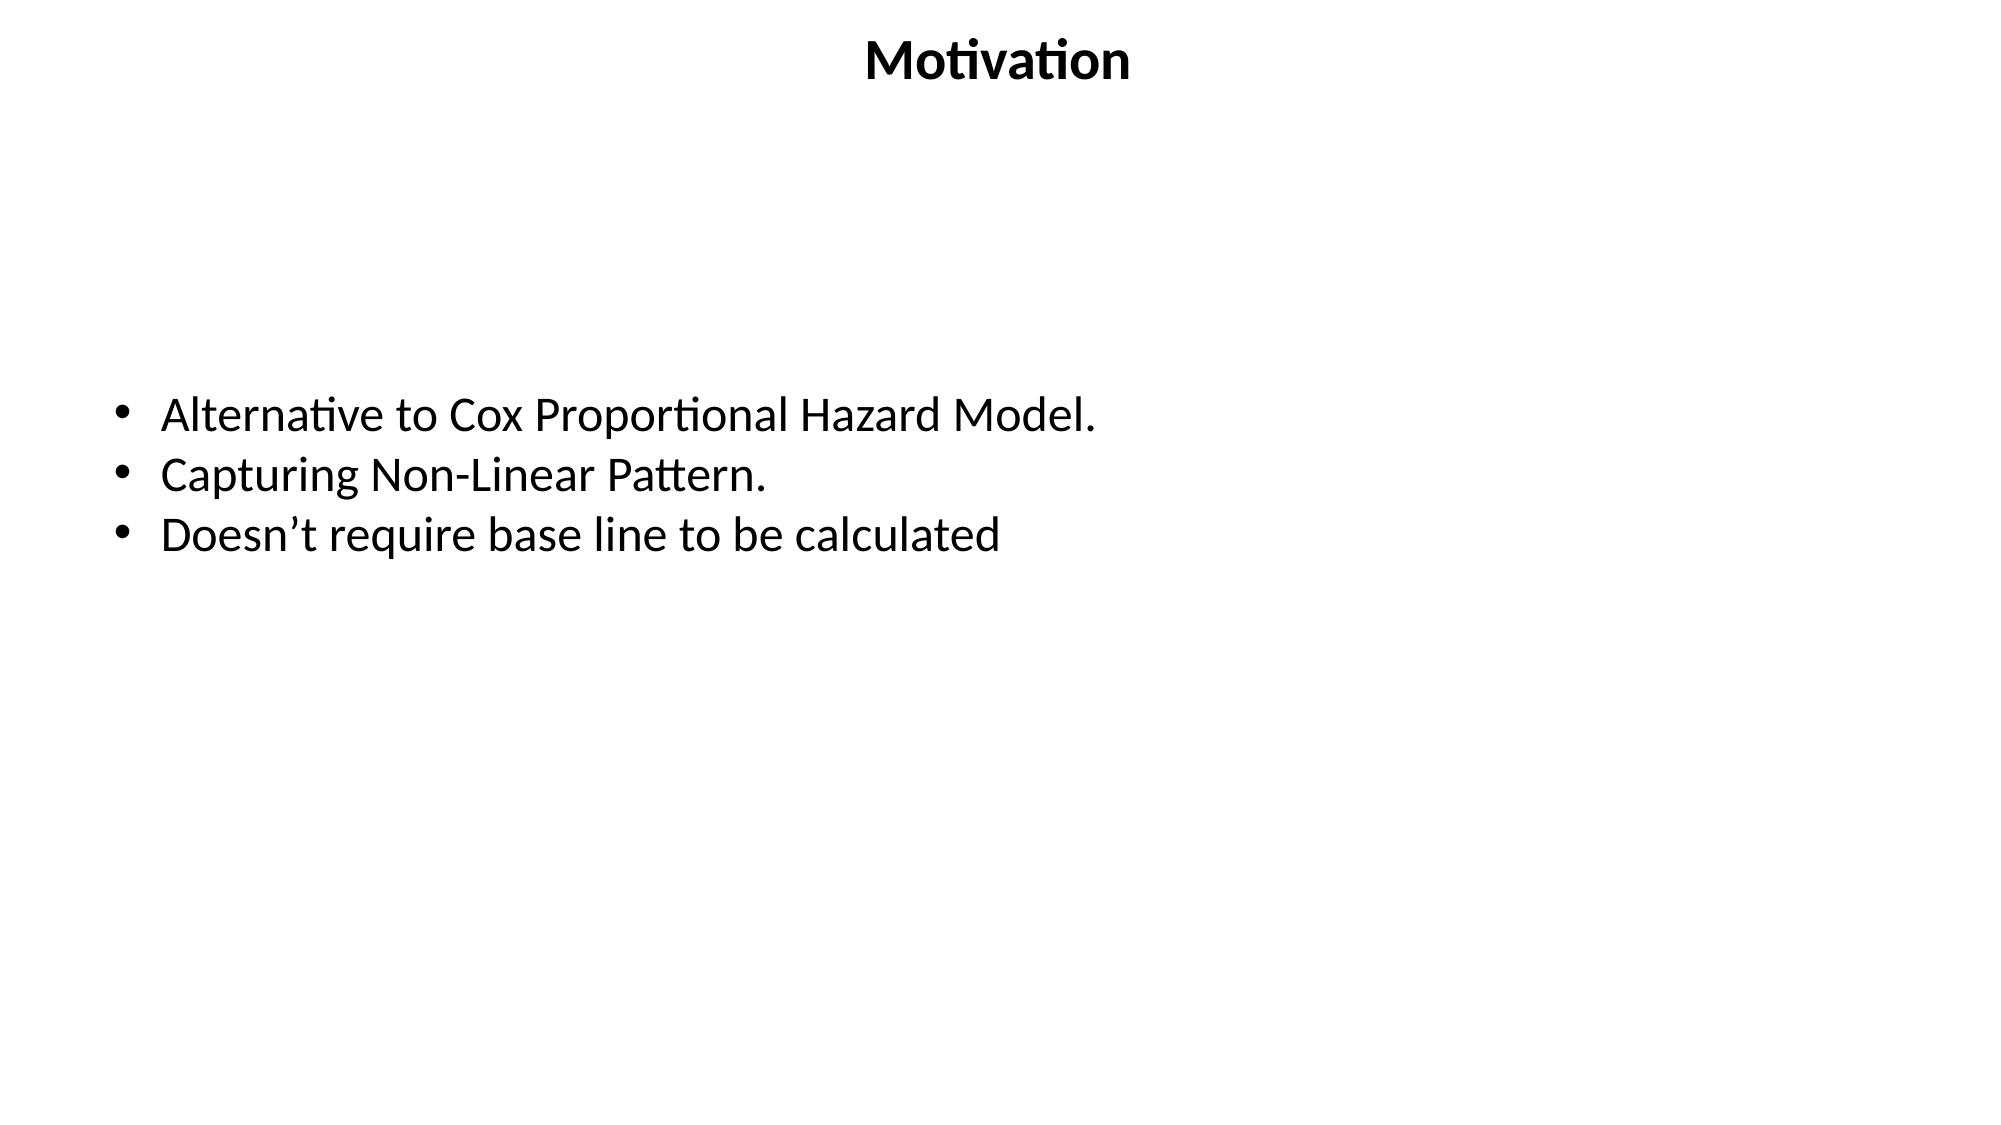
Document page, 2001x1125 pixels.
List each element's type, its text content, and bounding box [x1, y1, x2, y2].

text_box Motivation [19, 13, 1978, 99]
text_box Alternative to Cox Proportional Hazard Model. Capturing Non-Linear Pattern. Doesn’t require base line to be calculated [99, 374, 1481, 569]
